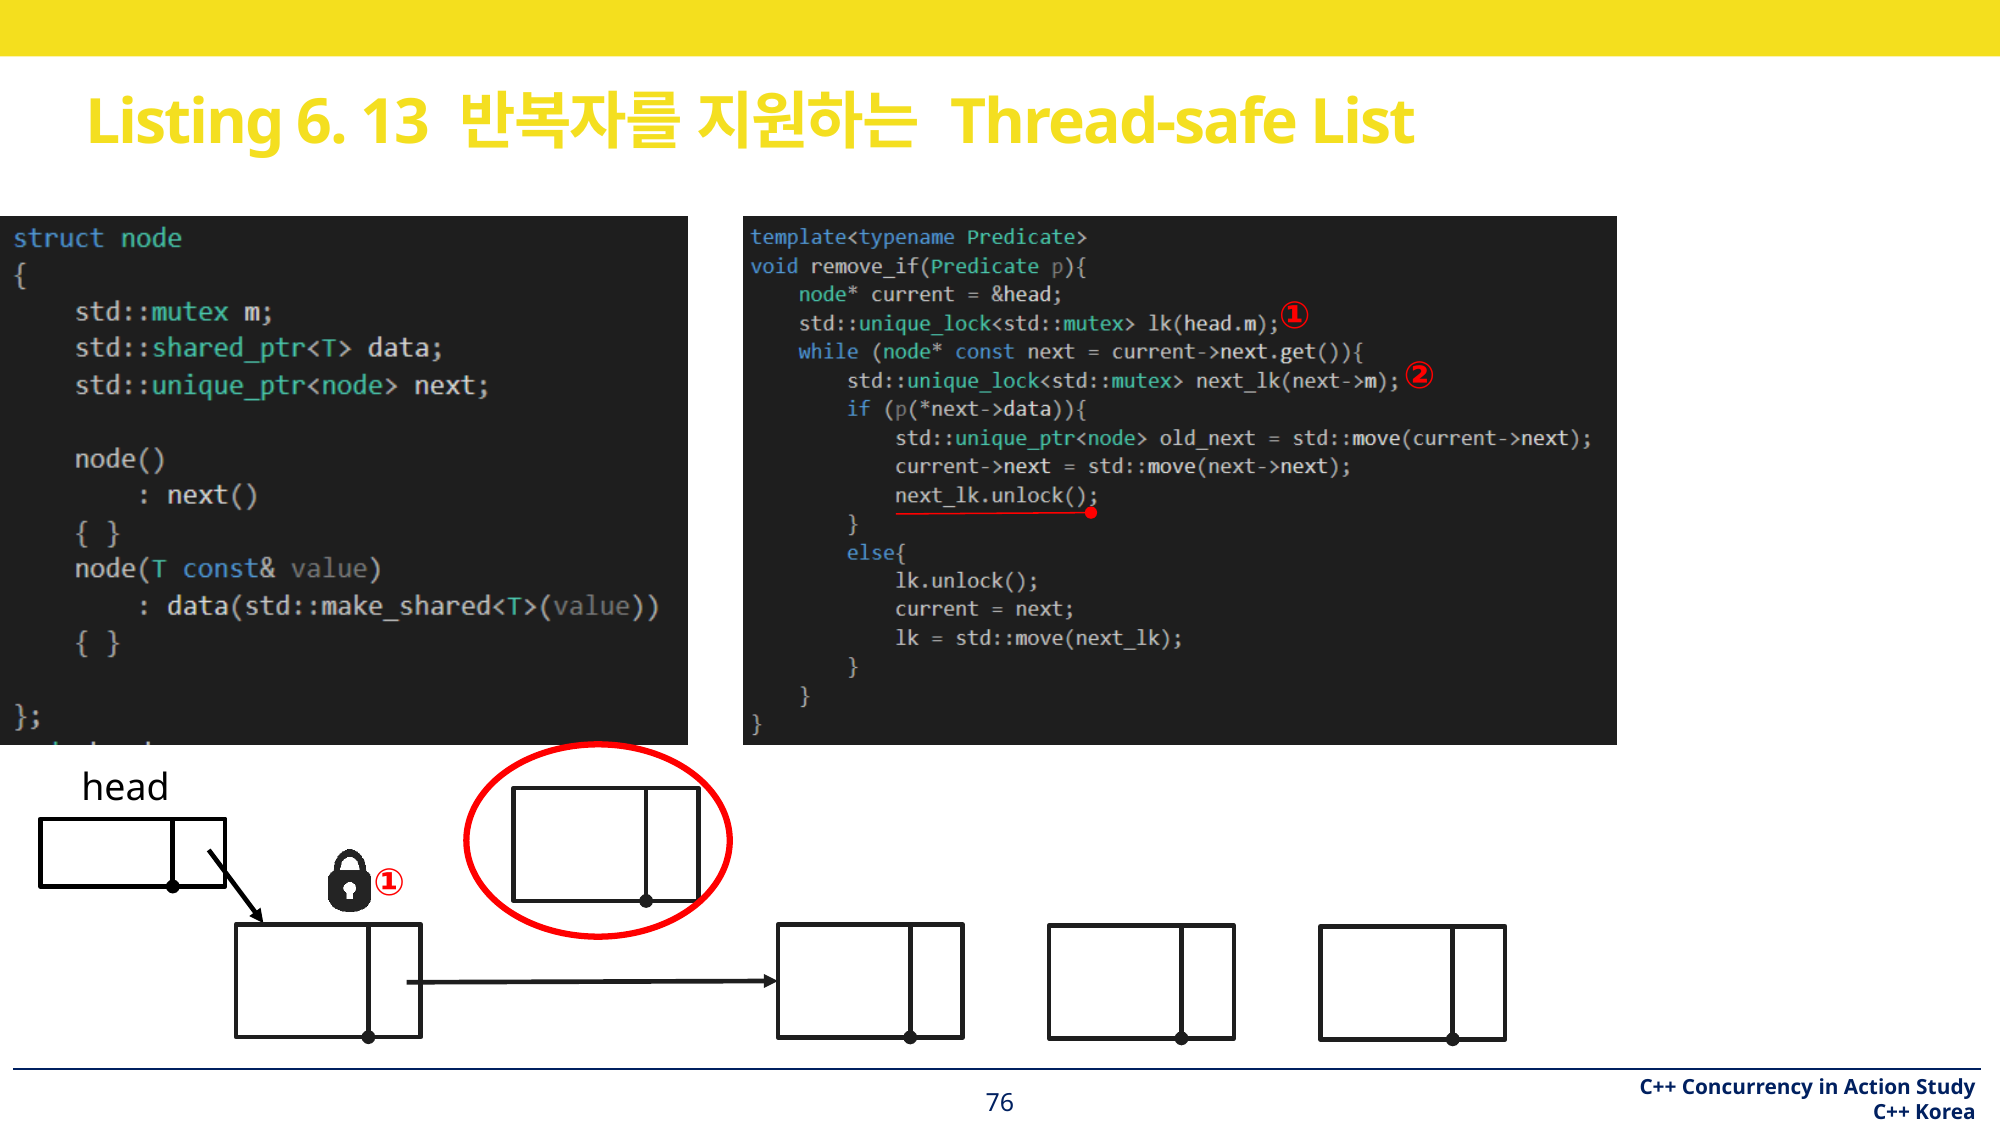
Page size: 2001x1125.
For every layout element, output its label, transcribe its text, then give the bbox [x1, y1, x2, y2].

text_box head [81, 762, 171, 808]
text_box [208, 849, 264, 924]
title Listing 6. 13 반복자를 지원하는 Thread-safe List [85, 89, 2000, 158]
text_box [465, 745, 731, 938]
picture [0, 215, 688, 745]
picture [743, 215, 1617, 745]
slide_number 76 [916, 1078, 1084, 1125]
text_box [1048, 924, 1235, 1039]
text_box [777, 923, 963, 1038]
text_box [1320, 925, 1506, 1040]
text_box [513, 786, 699, 902]
picture [328, 849, 371, 912]
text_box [40, 817, 226, 887]
text_box ① [371, 850, 421, 911]
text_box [235, 922, 422, 1038]
